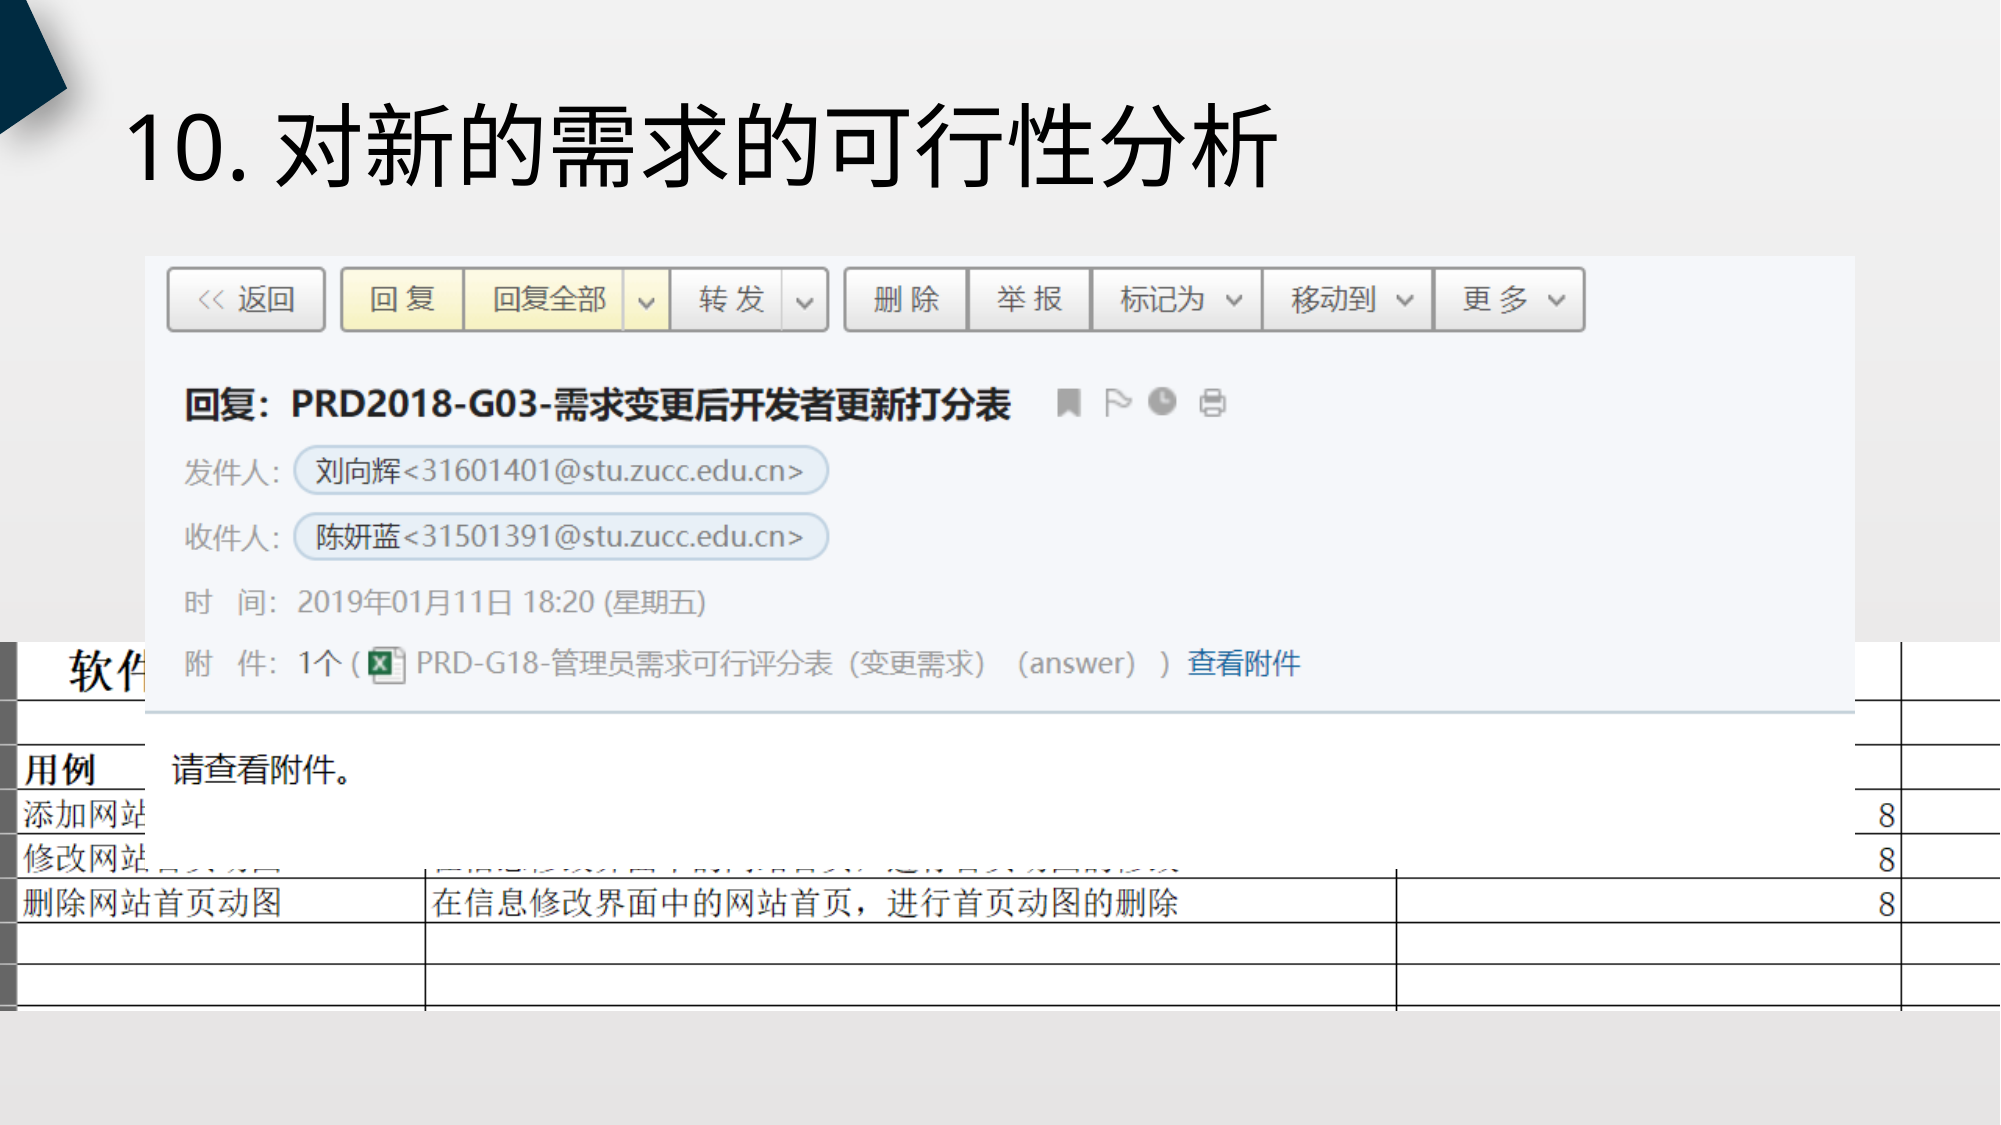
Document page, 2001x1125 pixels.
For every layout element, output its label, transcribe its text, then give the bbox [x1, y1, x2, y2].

picture [0, 256, 2000, 1011]
title 10.对新的需求的可行性分析 [106, 42, 1832, 260]
text_box [0, 0, 68, 135]
